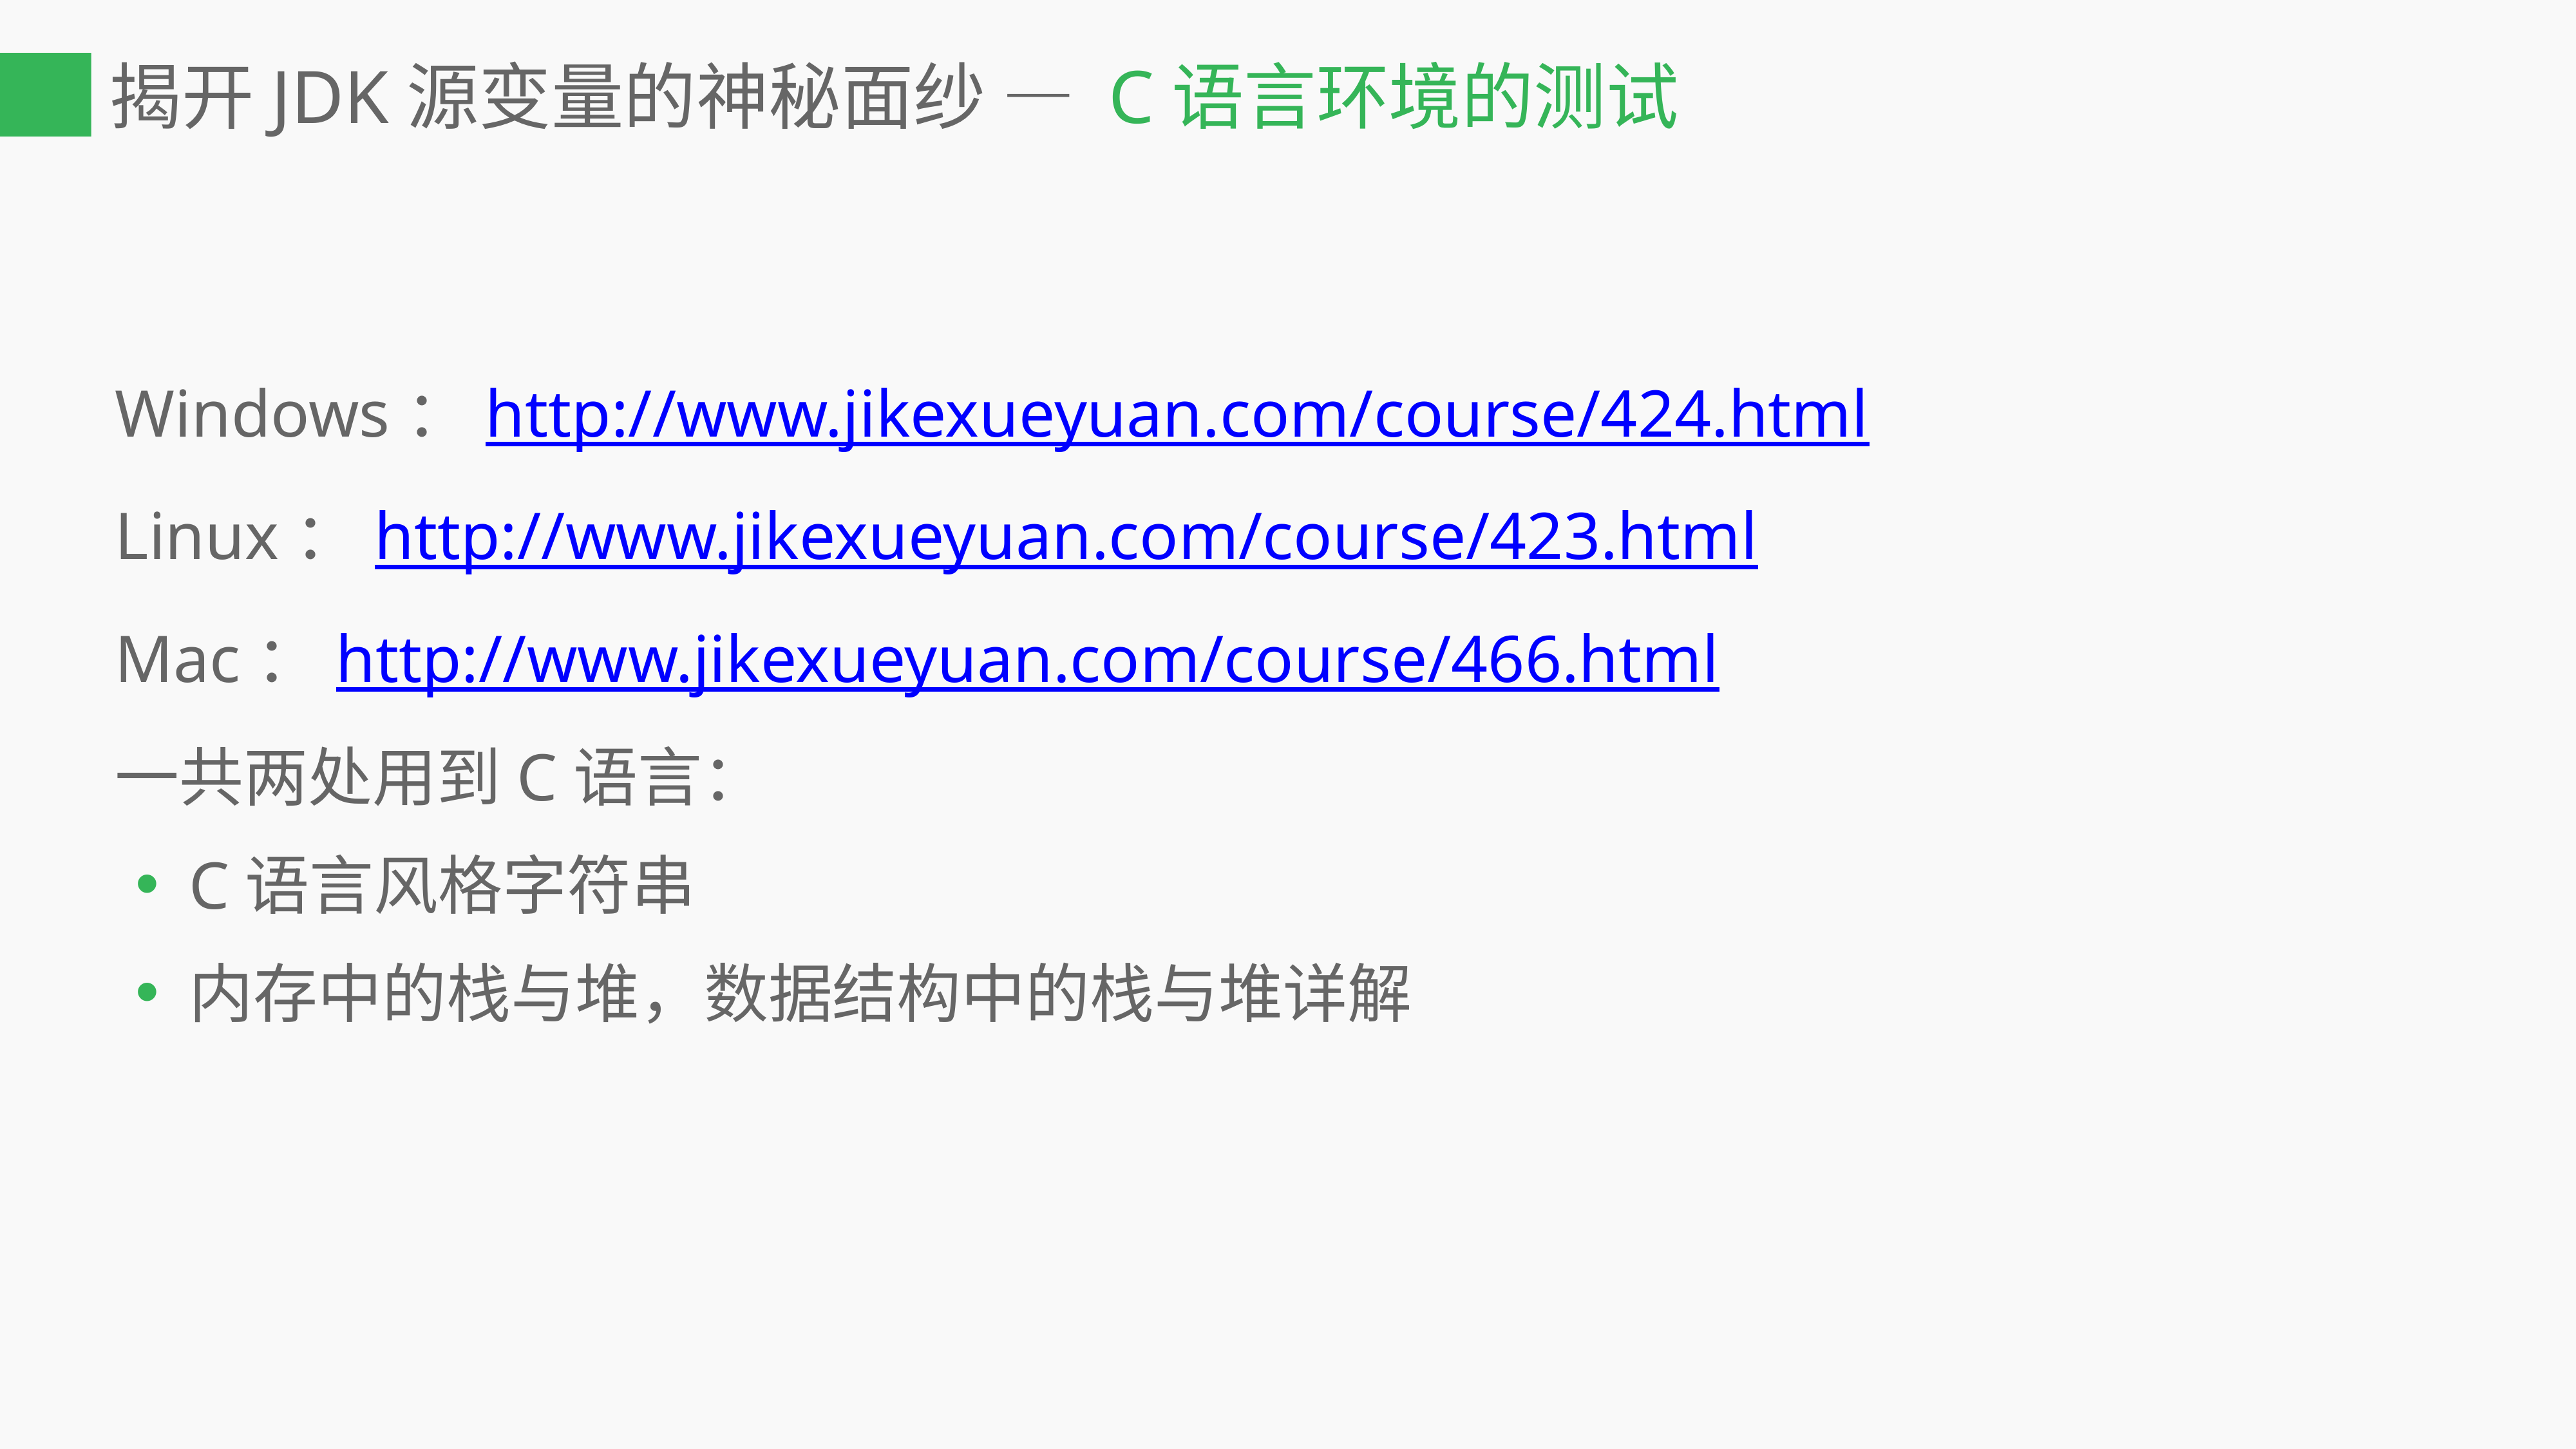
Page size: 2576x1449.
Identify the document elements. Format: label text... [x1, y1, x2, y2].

subtitle Windows：http://www.jikexueyuan.com/course/424.html Linux：http://www.jikexueyuan.com/course/423.html Mac：http://www.jikexueyuan.com/course/466.html 一共两处用到C语言： C语言风格字符串 内存中的栈与堆，数据结构中的栈与堆详解 [115, 337, 2461, 1424]
title 揭开JDK源变量的神秘面纱 — C语言环境的测试 [108, 44, 2540, 144]
picture [0, 53, 91, 137]
